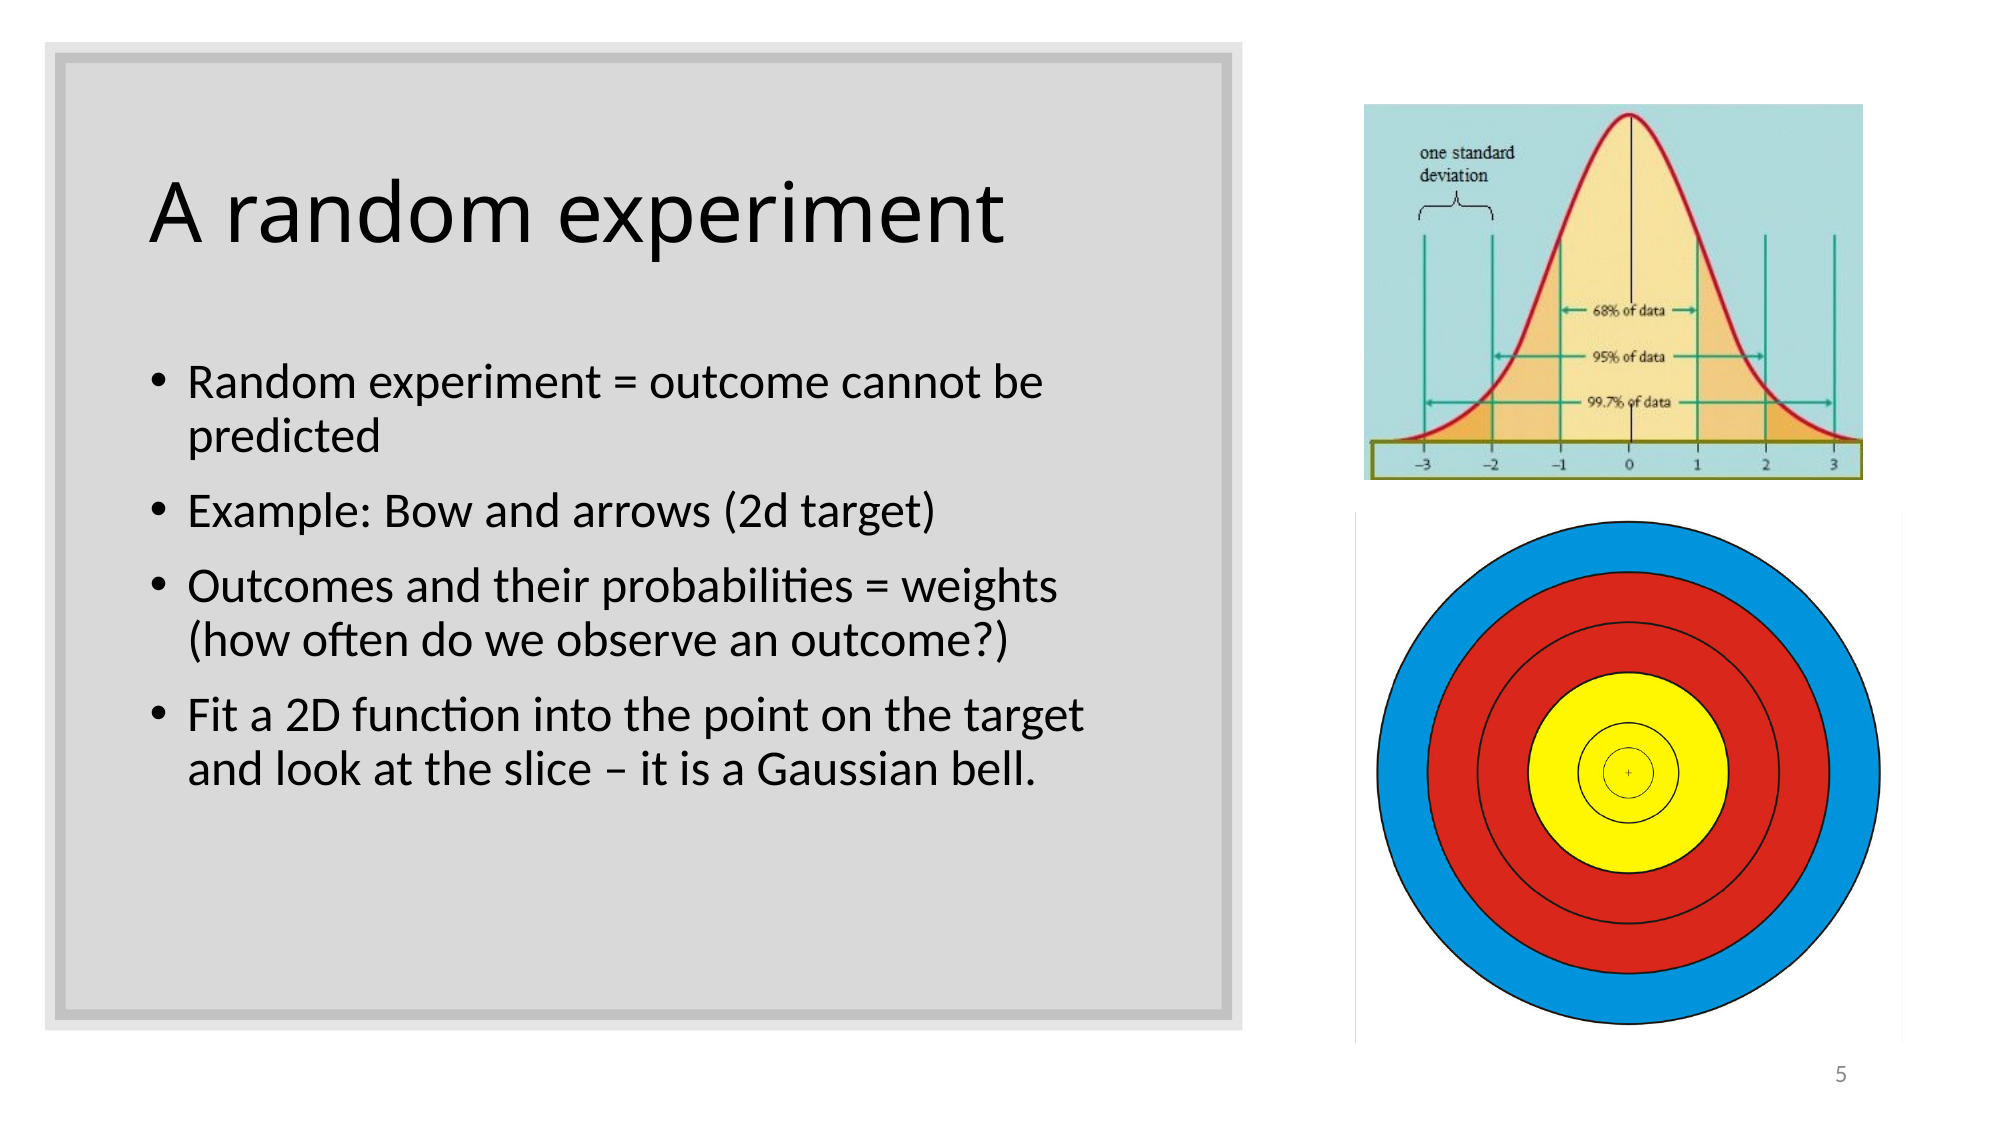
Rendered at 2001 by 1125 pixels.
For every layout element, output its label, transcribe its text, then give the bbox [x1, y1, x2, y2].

list Random experiment = outcome cannot be predicted Example: Bow and arrows (2d target) Outcomes and their probabilities = weights (how often do we observe an outcome?) Fit a 2D function into the point on the target and look at the slice – it is a Gaussian bell. [134, 348, 1153, 943]
picture [1364, 104, 1863, 480]
title A random experiment [134, 105, 1153, 326]
slide_number 5 [1412, 1043, 1863, 1103]
picture [1311, 512, 1975, 1043]
text_box [54, 52, 1233, 1021]
